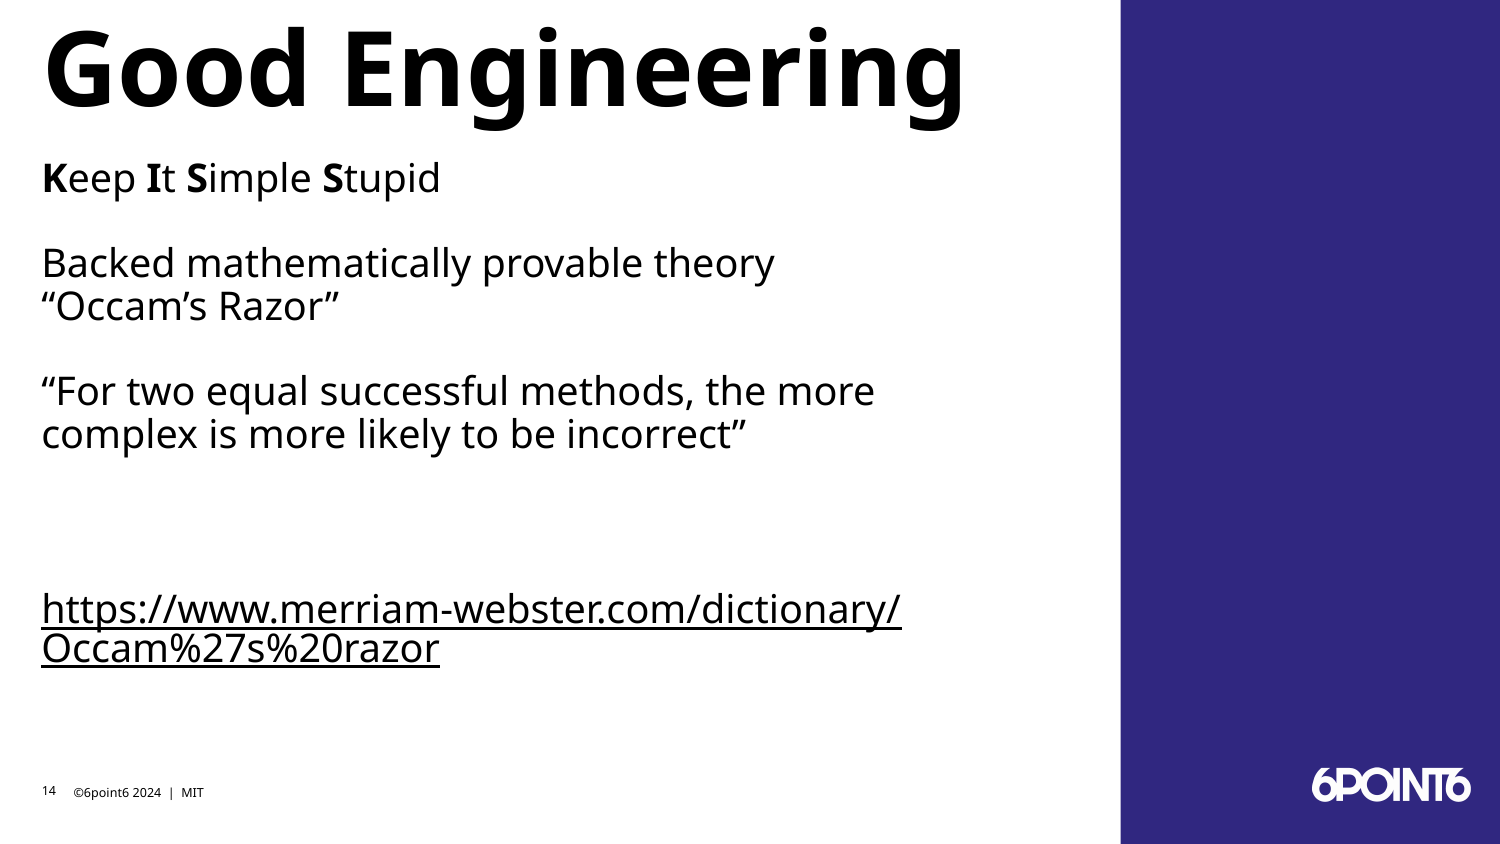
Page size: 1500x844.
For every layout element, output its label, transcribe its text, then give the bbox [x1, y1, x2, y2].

slide_number ‹#› [26, 777, 104, 805]
text_box Keep It Simple Stupid Backed mathematically provable theory “Occam’s Razor” “For two equal successful methods, the more complex is more likely to be incorrect” https://www.merriam-webster.com/dictionary/Occam%27s%20razor [41, 152, 919, 507]
title Good Engineering [41, 39, 1231, 106]
picture [1312, 767, 1471, 802]
